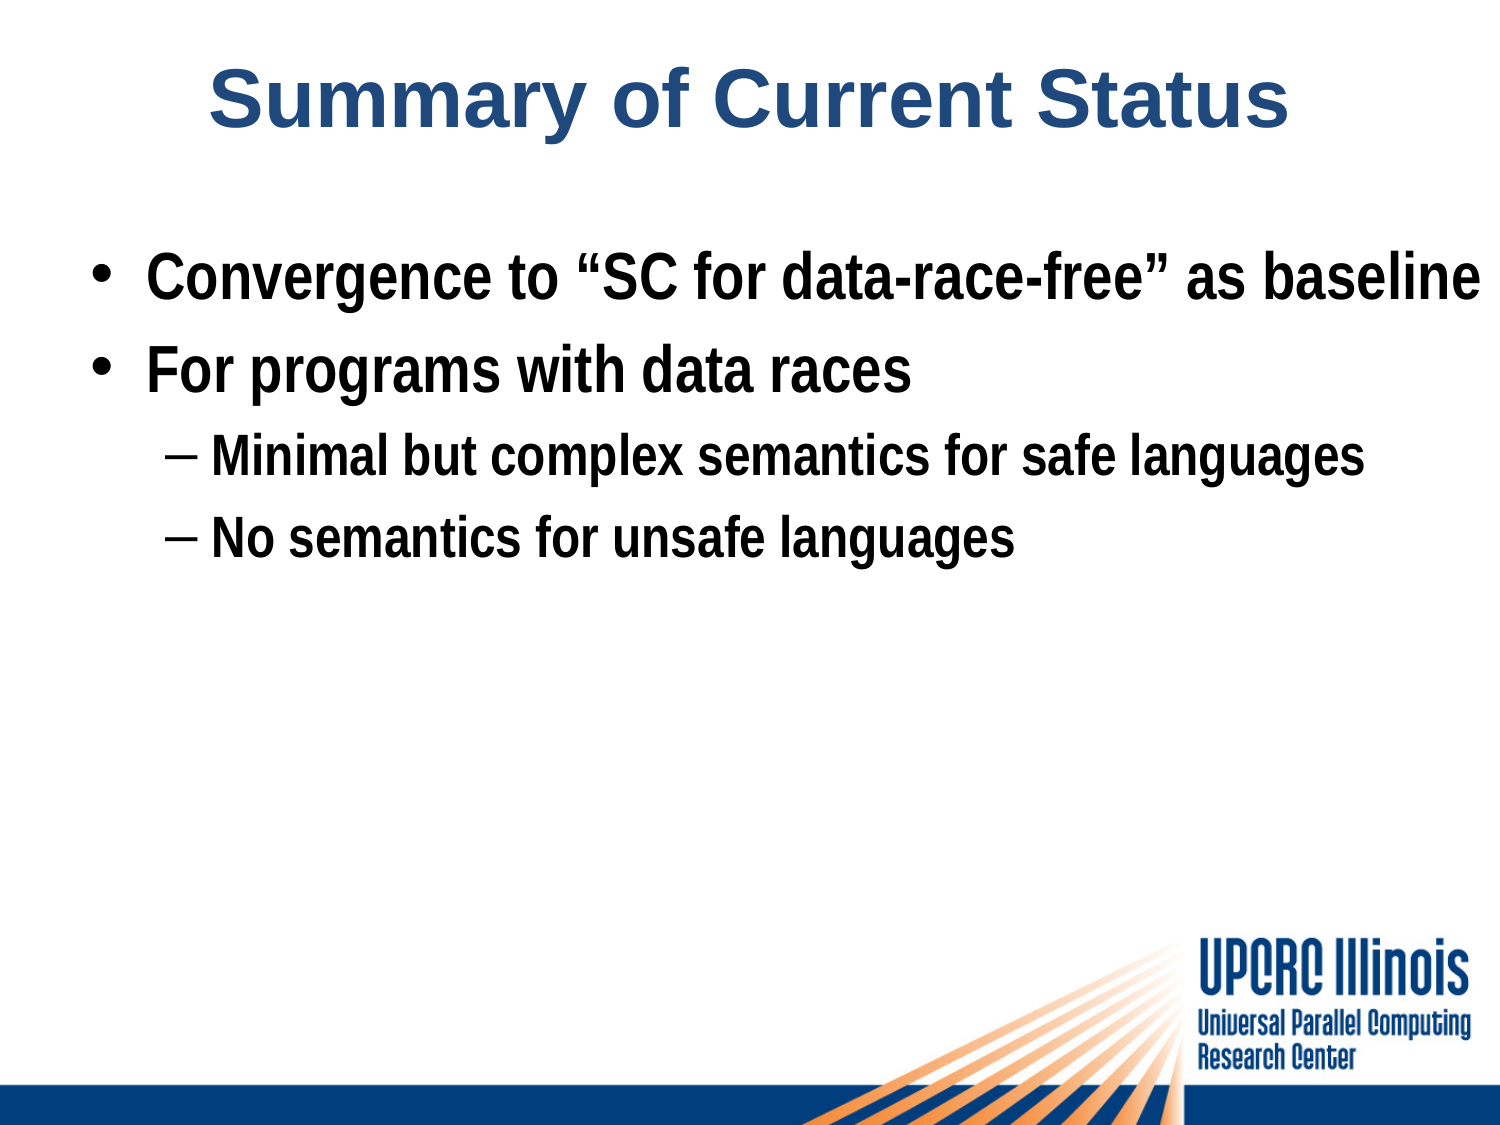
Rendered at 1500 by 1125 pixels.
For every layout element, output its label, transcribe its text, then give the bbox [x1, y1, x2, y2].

picture [0, 924, 1500, 1125]
title Summary of Current Status [74, 0, 1426, 188]
list Convergence to “SC for data-race-free” as baseline For programs with data races Minimal but complex semantics for safe languages No semantics for unsafe languages [74, 224, 1500, 1101]
